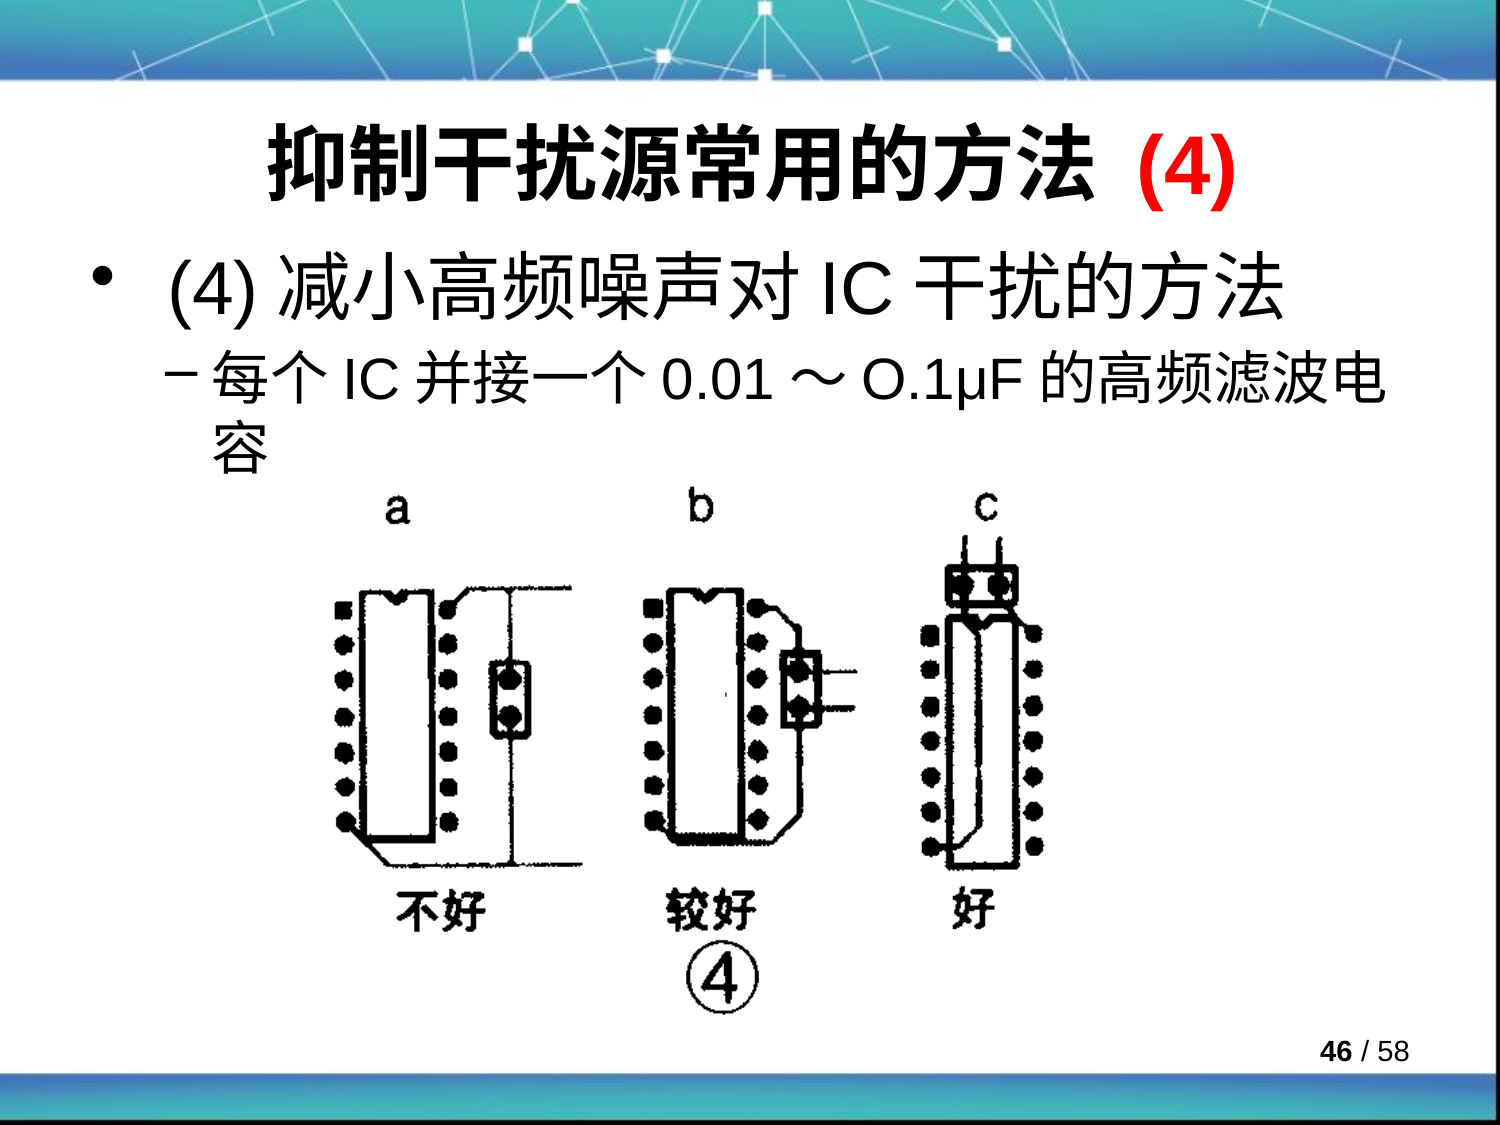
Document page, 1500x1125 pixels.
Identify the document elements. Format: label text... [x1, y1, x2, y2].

title 抑制干扰源常用的方法 (4) [76, 101, 1428, 221]
list (4)减小高频噪声对IC干扰的方法 每个IC并接一个0.01～O.1μF的高频滤波电容 [74, 231, 1426, 1006]
slide_number / 58 [1074, 1024, 1425, 1103]
picture [0, 0, 1500, 1125]
